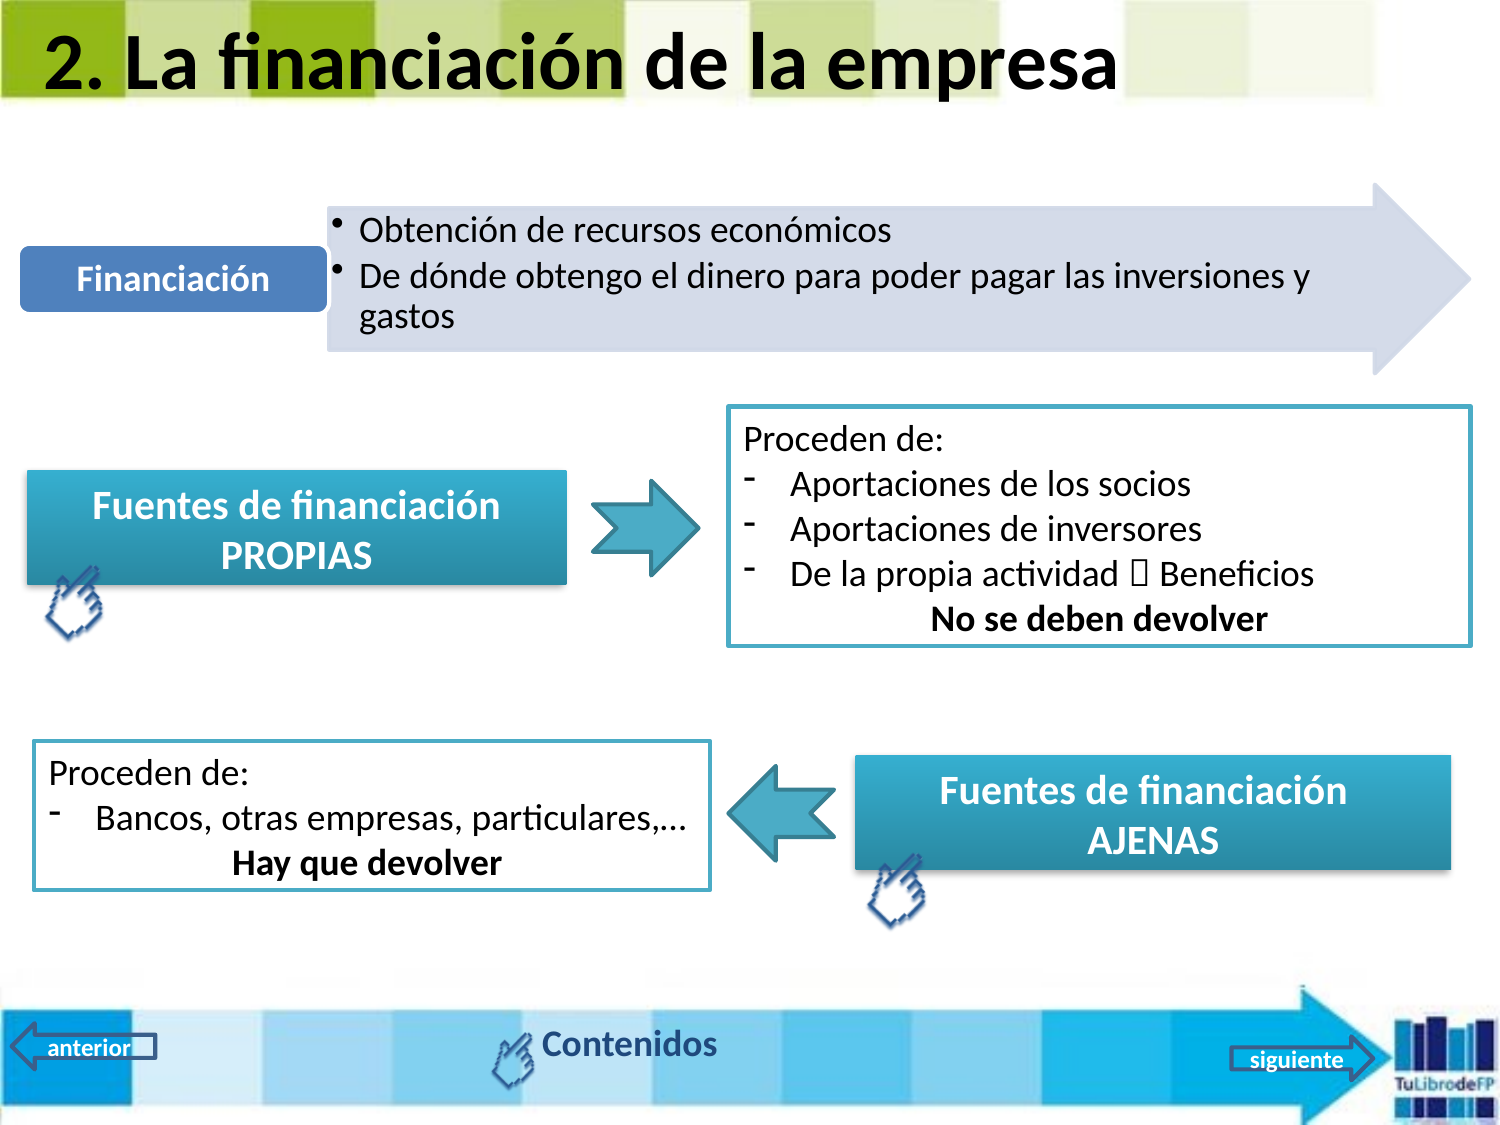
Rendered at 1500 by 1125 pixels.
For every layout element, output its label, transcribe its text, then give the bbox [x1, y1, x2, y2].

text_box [16, 184, 1471, 374]
text_box Proceden de: Bancos, otras empresas, particulares,… Hay que devolver [32, 739, 712, 892]
text_box siguiente [1229, 1034, 1376, 1083]
picture [0, 0, 1500, 1125]
text_box anterior [9, 1021, 158, 1072]
text_box Fuentes de financiación PROPIAS [27, 470, 567, 585]
text_box Fuentes de financiación AJENAS [855, 755, 1452, 870]
text_box [590, 478, 701, 578]
text_box Contenidos [527, 1011, 744, 1072]
text_box [726, 764, 836, 863]
text_box 2. La financiación de la empresa [28, 0, 1379, 114]
text_box Proceden de: Aportaciones de los socios Aportaciones de inversores De la propia actividad  Beneficios No se deben devolver [726, 404, 1473, 648]
